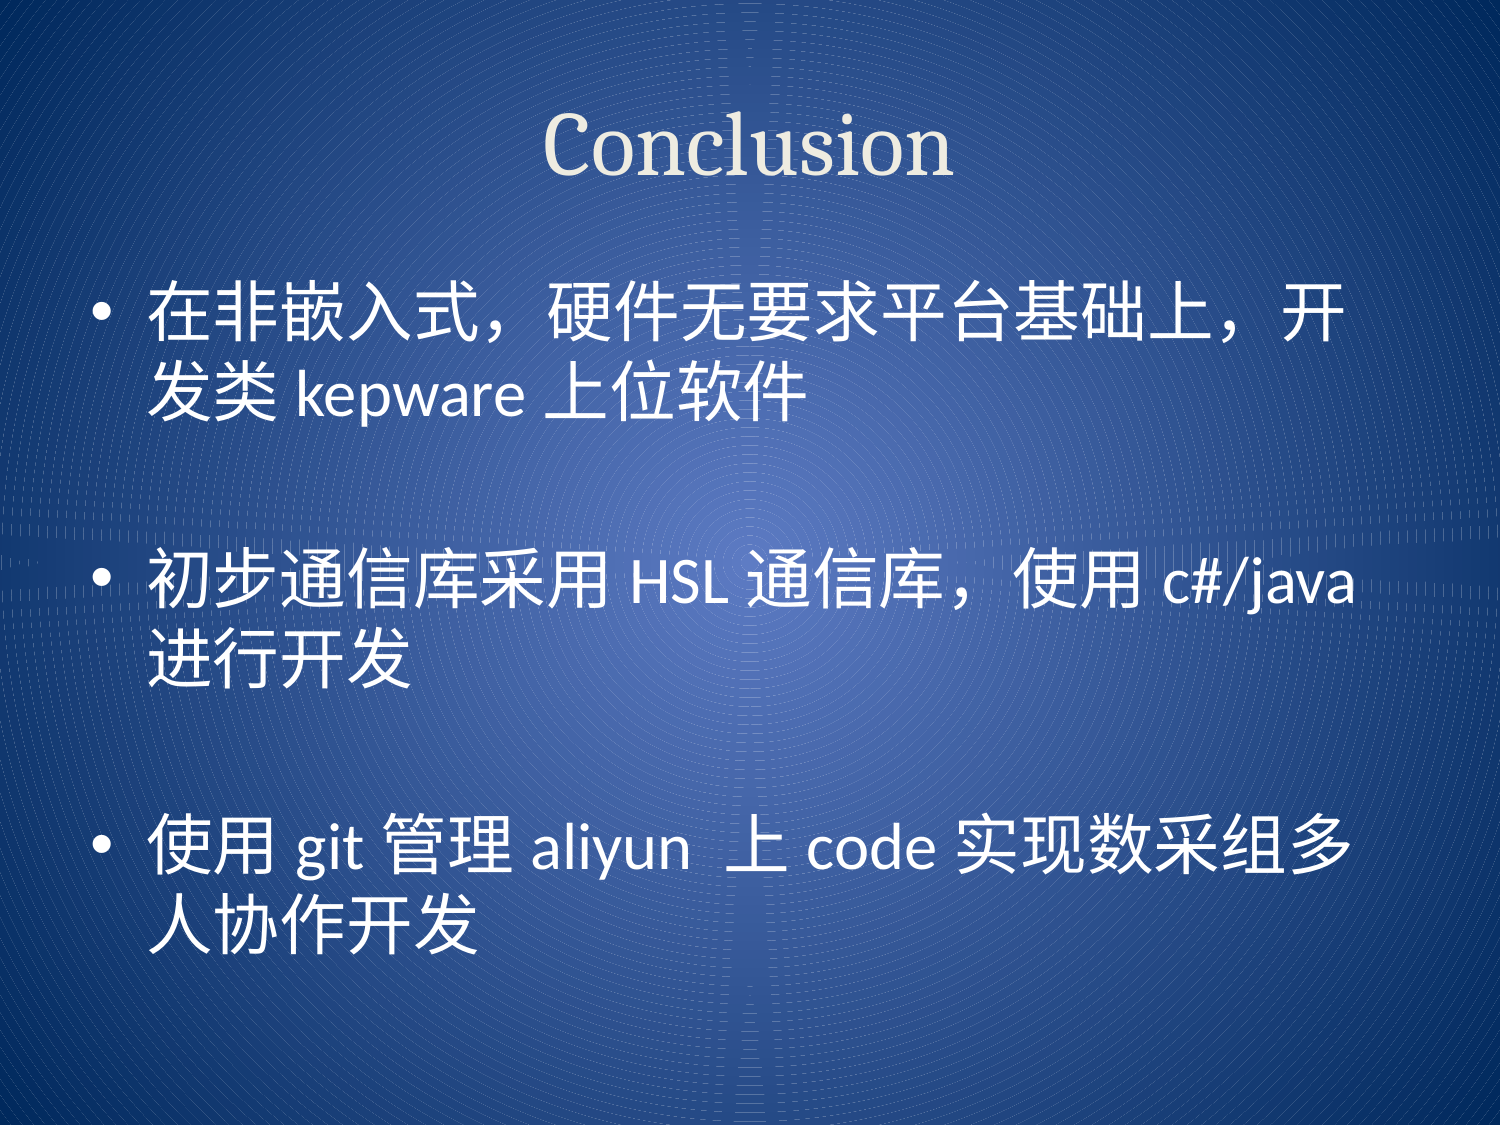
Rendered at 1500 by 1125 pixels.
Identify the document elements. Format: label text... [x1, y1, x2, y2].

list 在非嵌入式，硬件无要求平台基础上，开发类kepware上位软件 初步通信库采用HSL通信库，使用c#/java进行开发 使用git管理aliyun 上code实现数采组多人协作开发 [75, 262, 1425, 1005]
title Conclusion [75, 45, 1425, 233]
